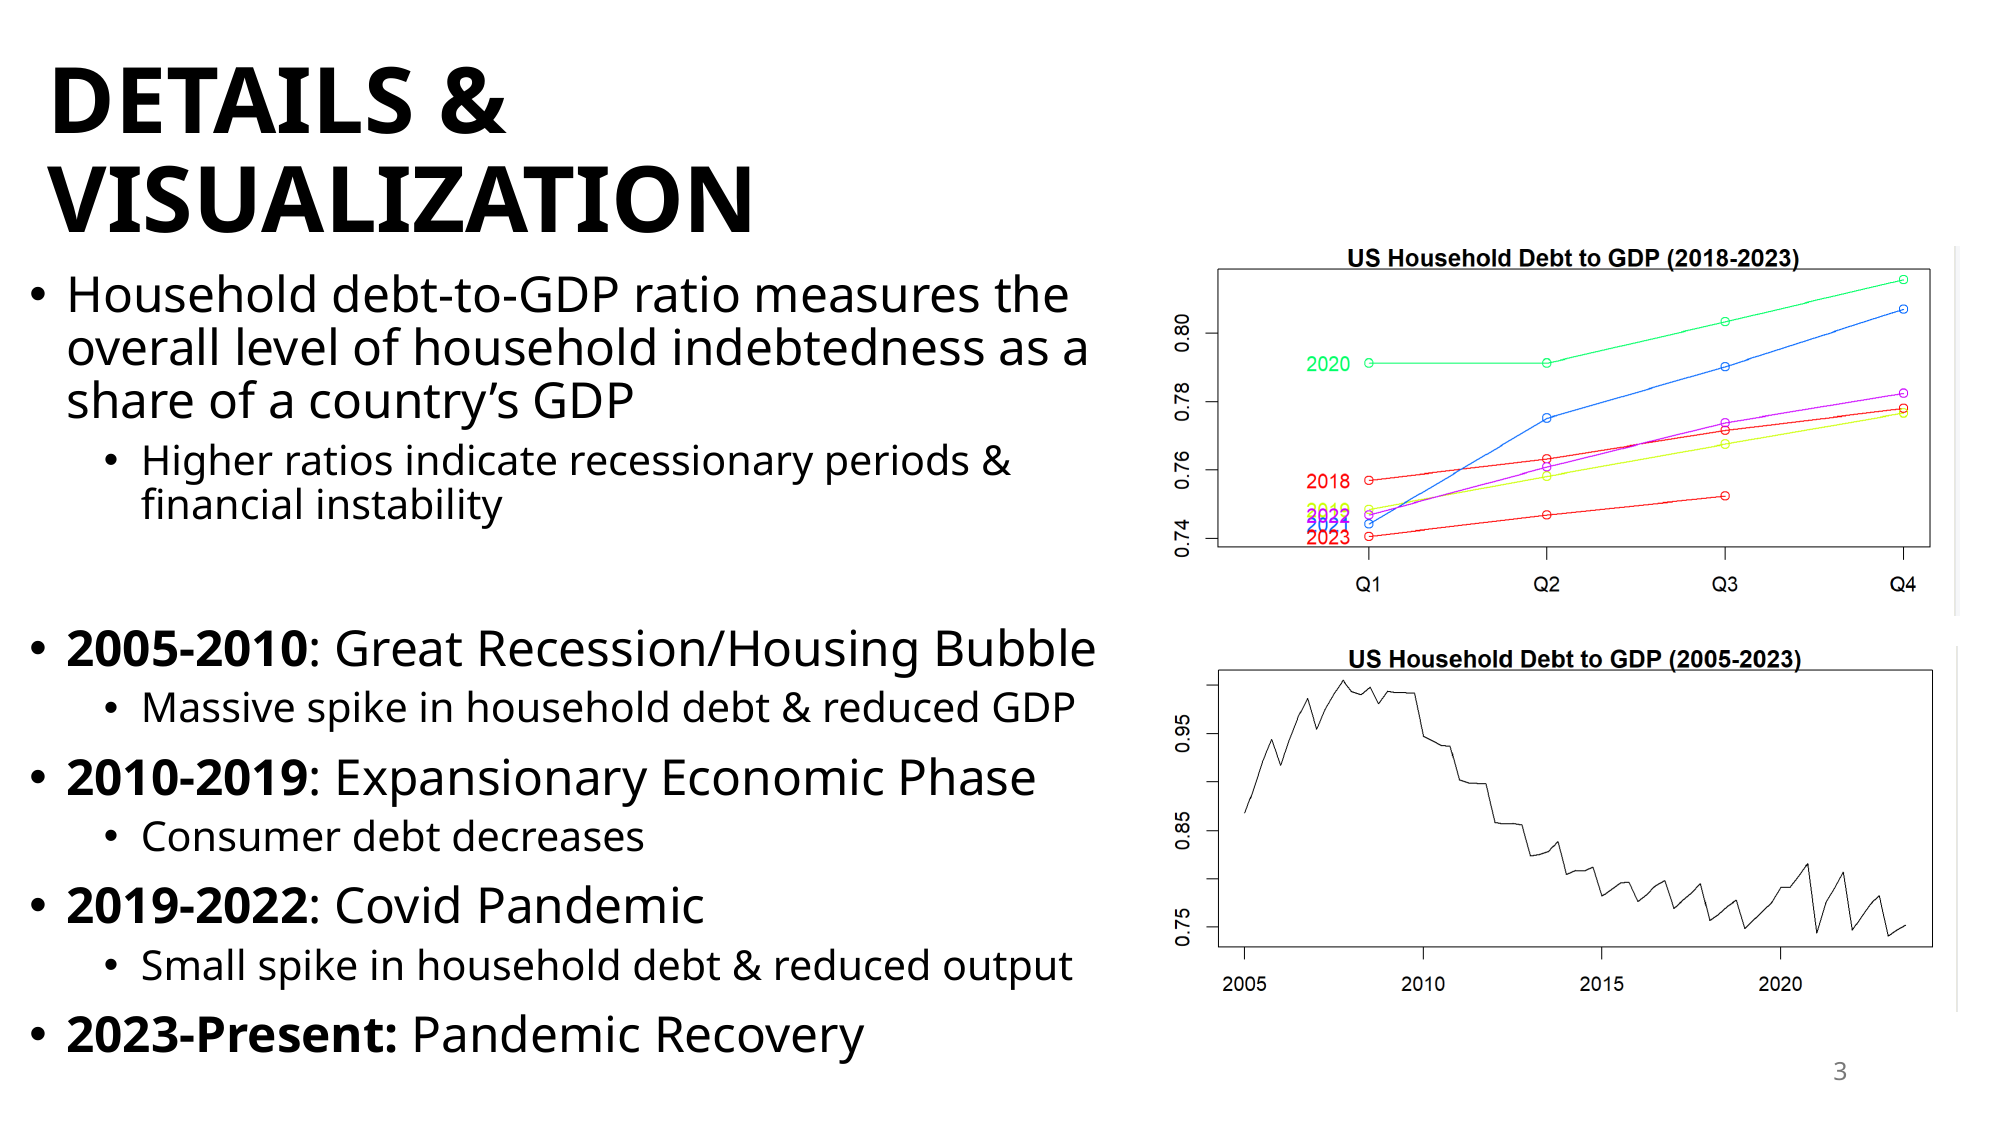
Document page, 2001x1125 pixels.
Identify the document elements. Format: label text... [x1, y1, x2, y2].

picture [1148, 245, 1960, 617]
title DETAILS & VISUALIZATION [32, 44, 1132, 261]
picture [1148, 646, 1958, 1012]
slide_number 3 [1412, 1042, 1863, 1103]
list Household debt-to-GDP ratio measures the overall level of household indebtedness as a share of a country’s GDP Higher ratios indicate recessionary periods & financial instability 2005-2010: Great Recession/Housing Bubble Massive spike in household debt & reduced GDP 2010-2019: Expansionary Economic Phase Consumer debt decreases 2019-2022: Covid Pandemic Small spike in household debt & reduced output 2023-Present: Pandemic Recovery [14, 261, 1150, 1074]
